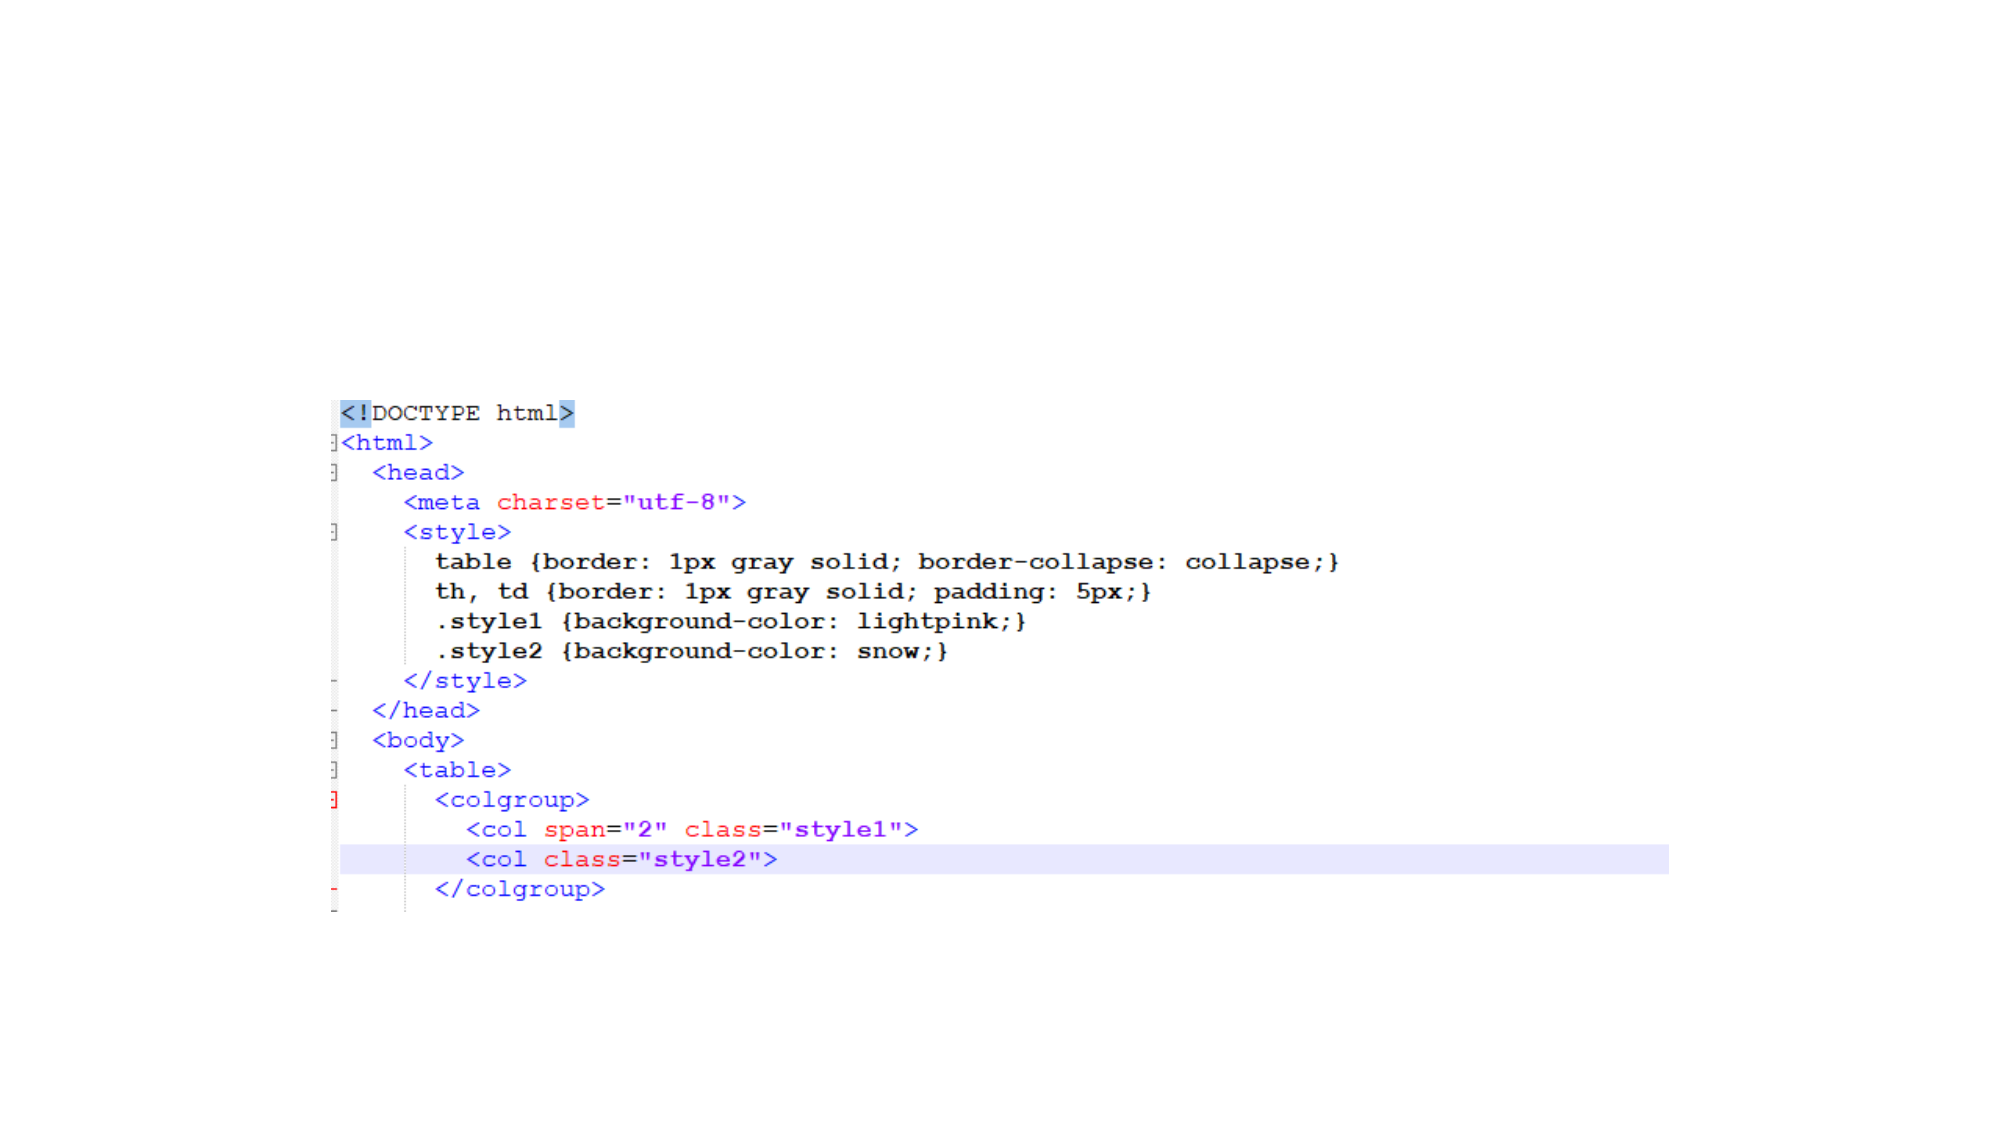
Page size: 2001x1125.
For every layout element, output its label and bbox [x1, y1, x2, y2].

list [331, 400, 1669, 912]
